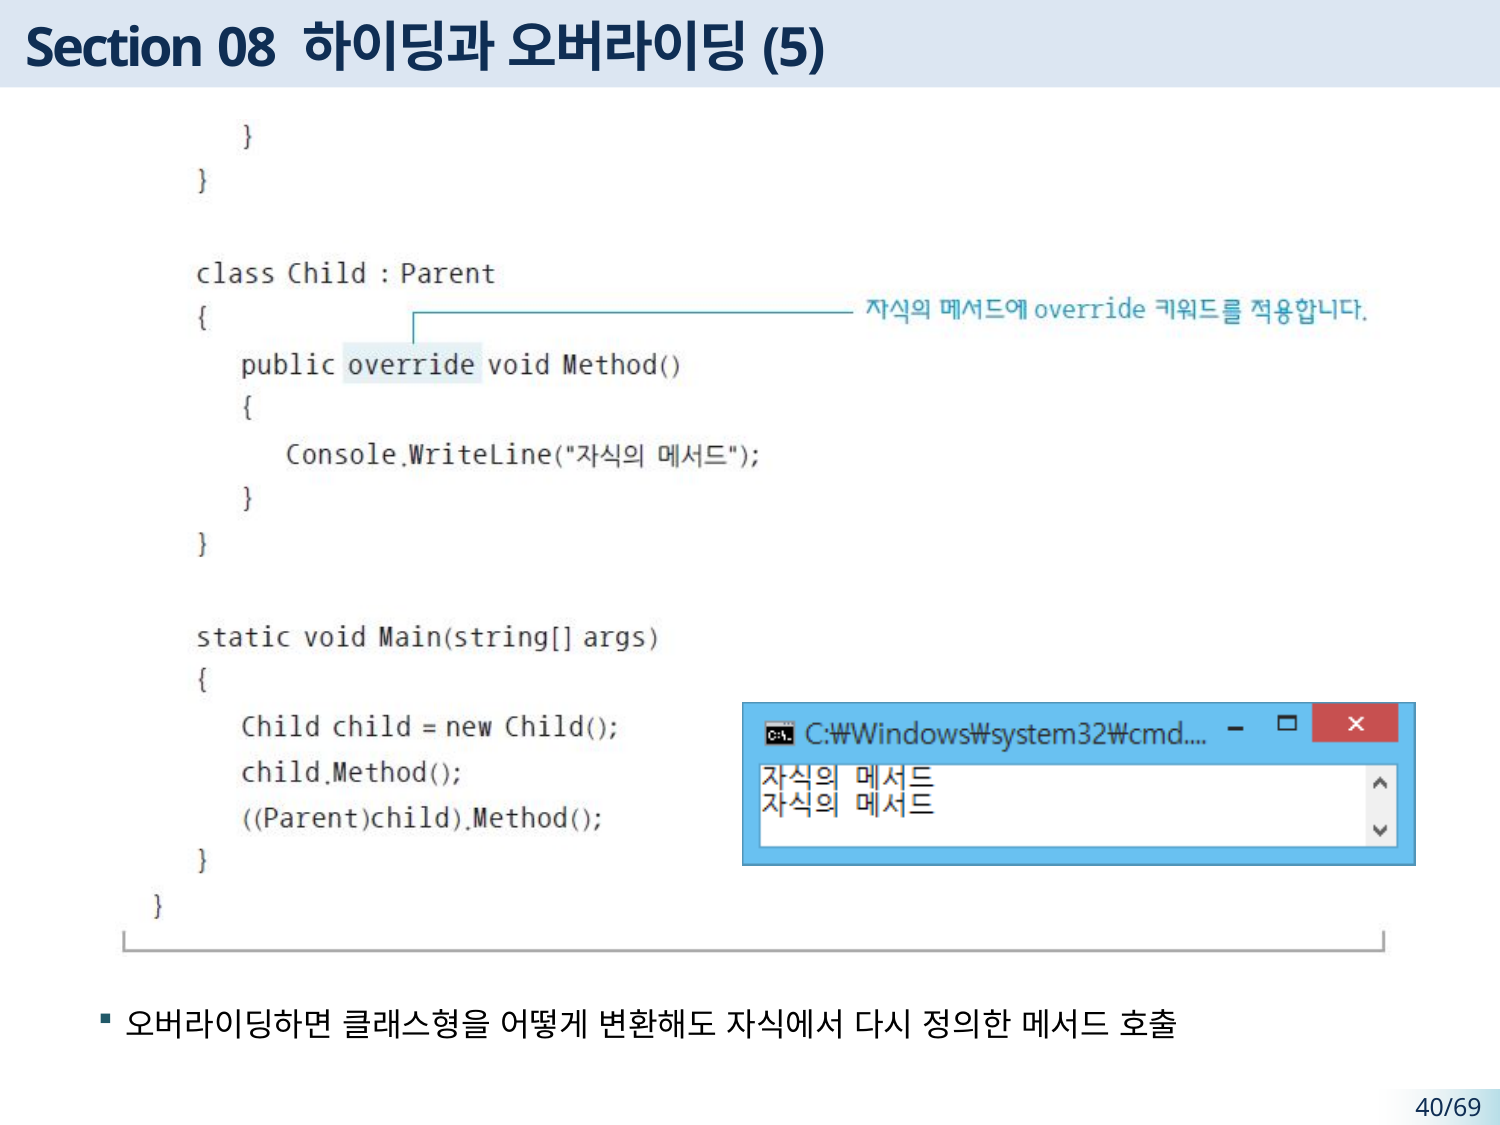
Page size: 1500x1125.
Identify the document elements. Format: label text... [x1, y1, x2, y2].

title Section 08 하이딩과 오버라이딩(5) [10, 5, 1288, 84]
picture [114, 119, 1416, 957]
list 오버라이딩하면 클래스형을 어떻게 변환해도 자식에서 다시 정의한 메서드 호출 [10, 126, 1481, 1057]
